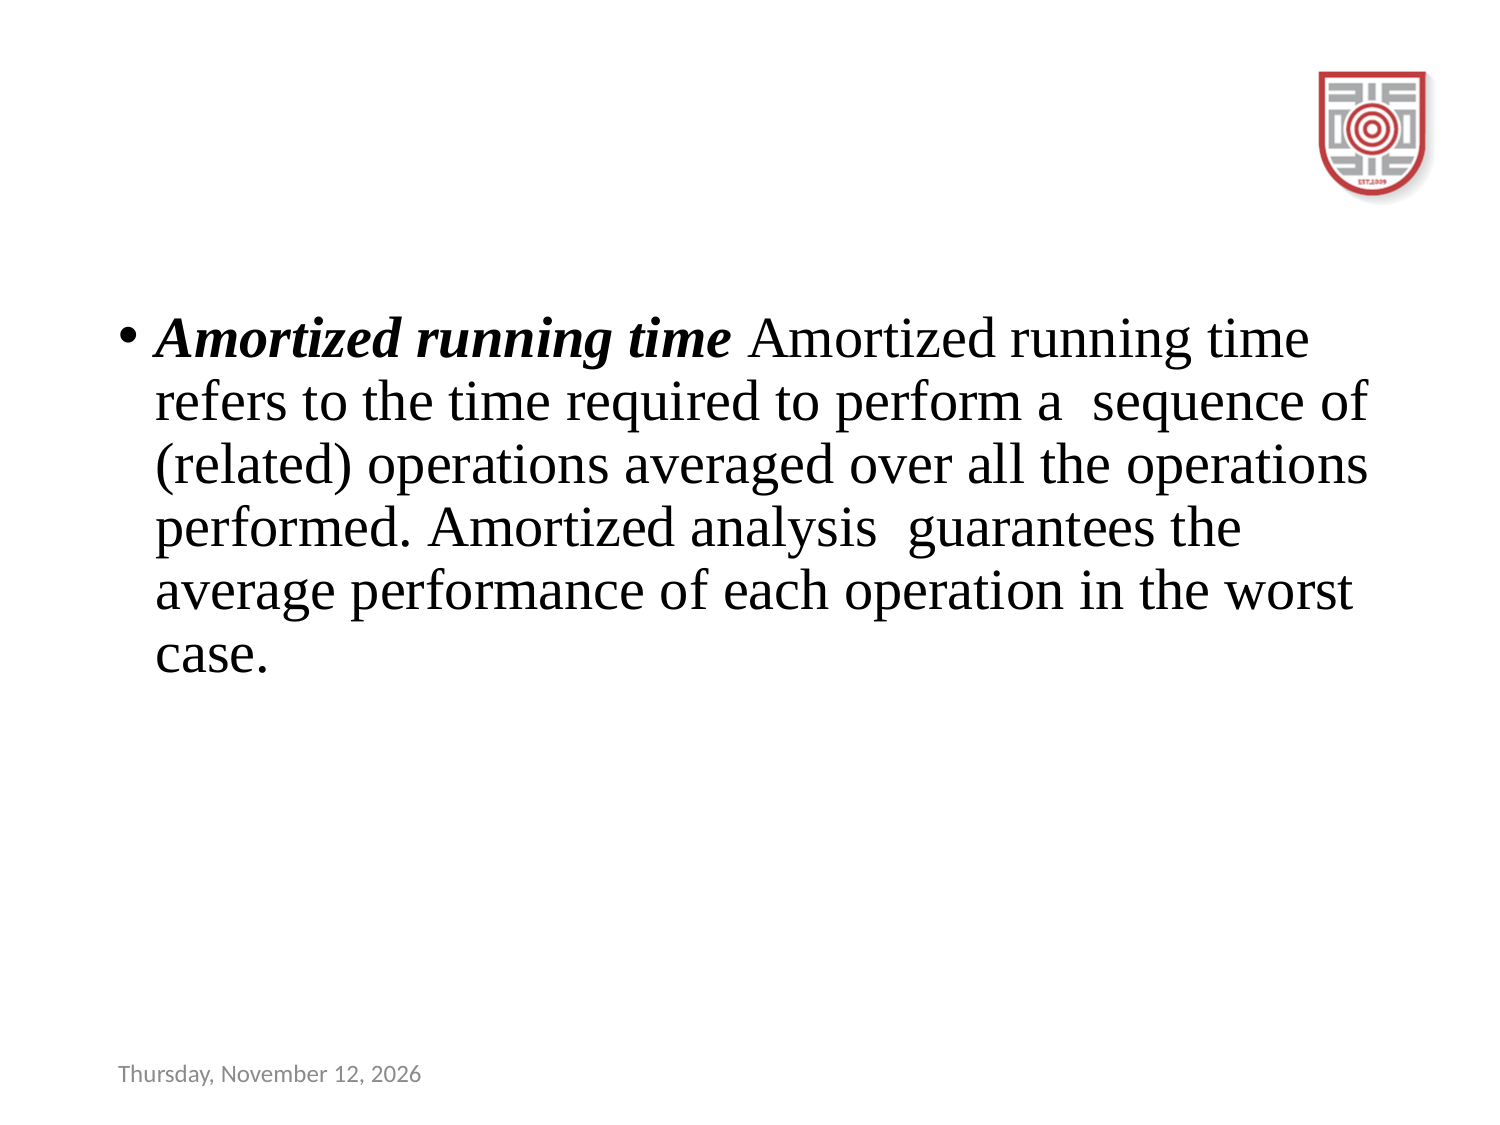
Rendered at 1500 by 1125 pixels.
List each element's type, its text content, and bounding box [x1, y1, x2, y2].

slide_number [103, 1042, 441, 1103]
list Amortized running time Amortized running time refers to the time required to perform a sequence of (related) operations averaged over all the operations performed. Amortized analysis guarantees the average performance of each operation in the worst case. [103, 299, 1397, 1014]
picture [1305, 59, 1451, 218]
